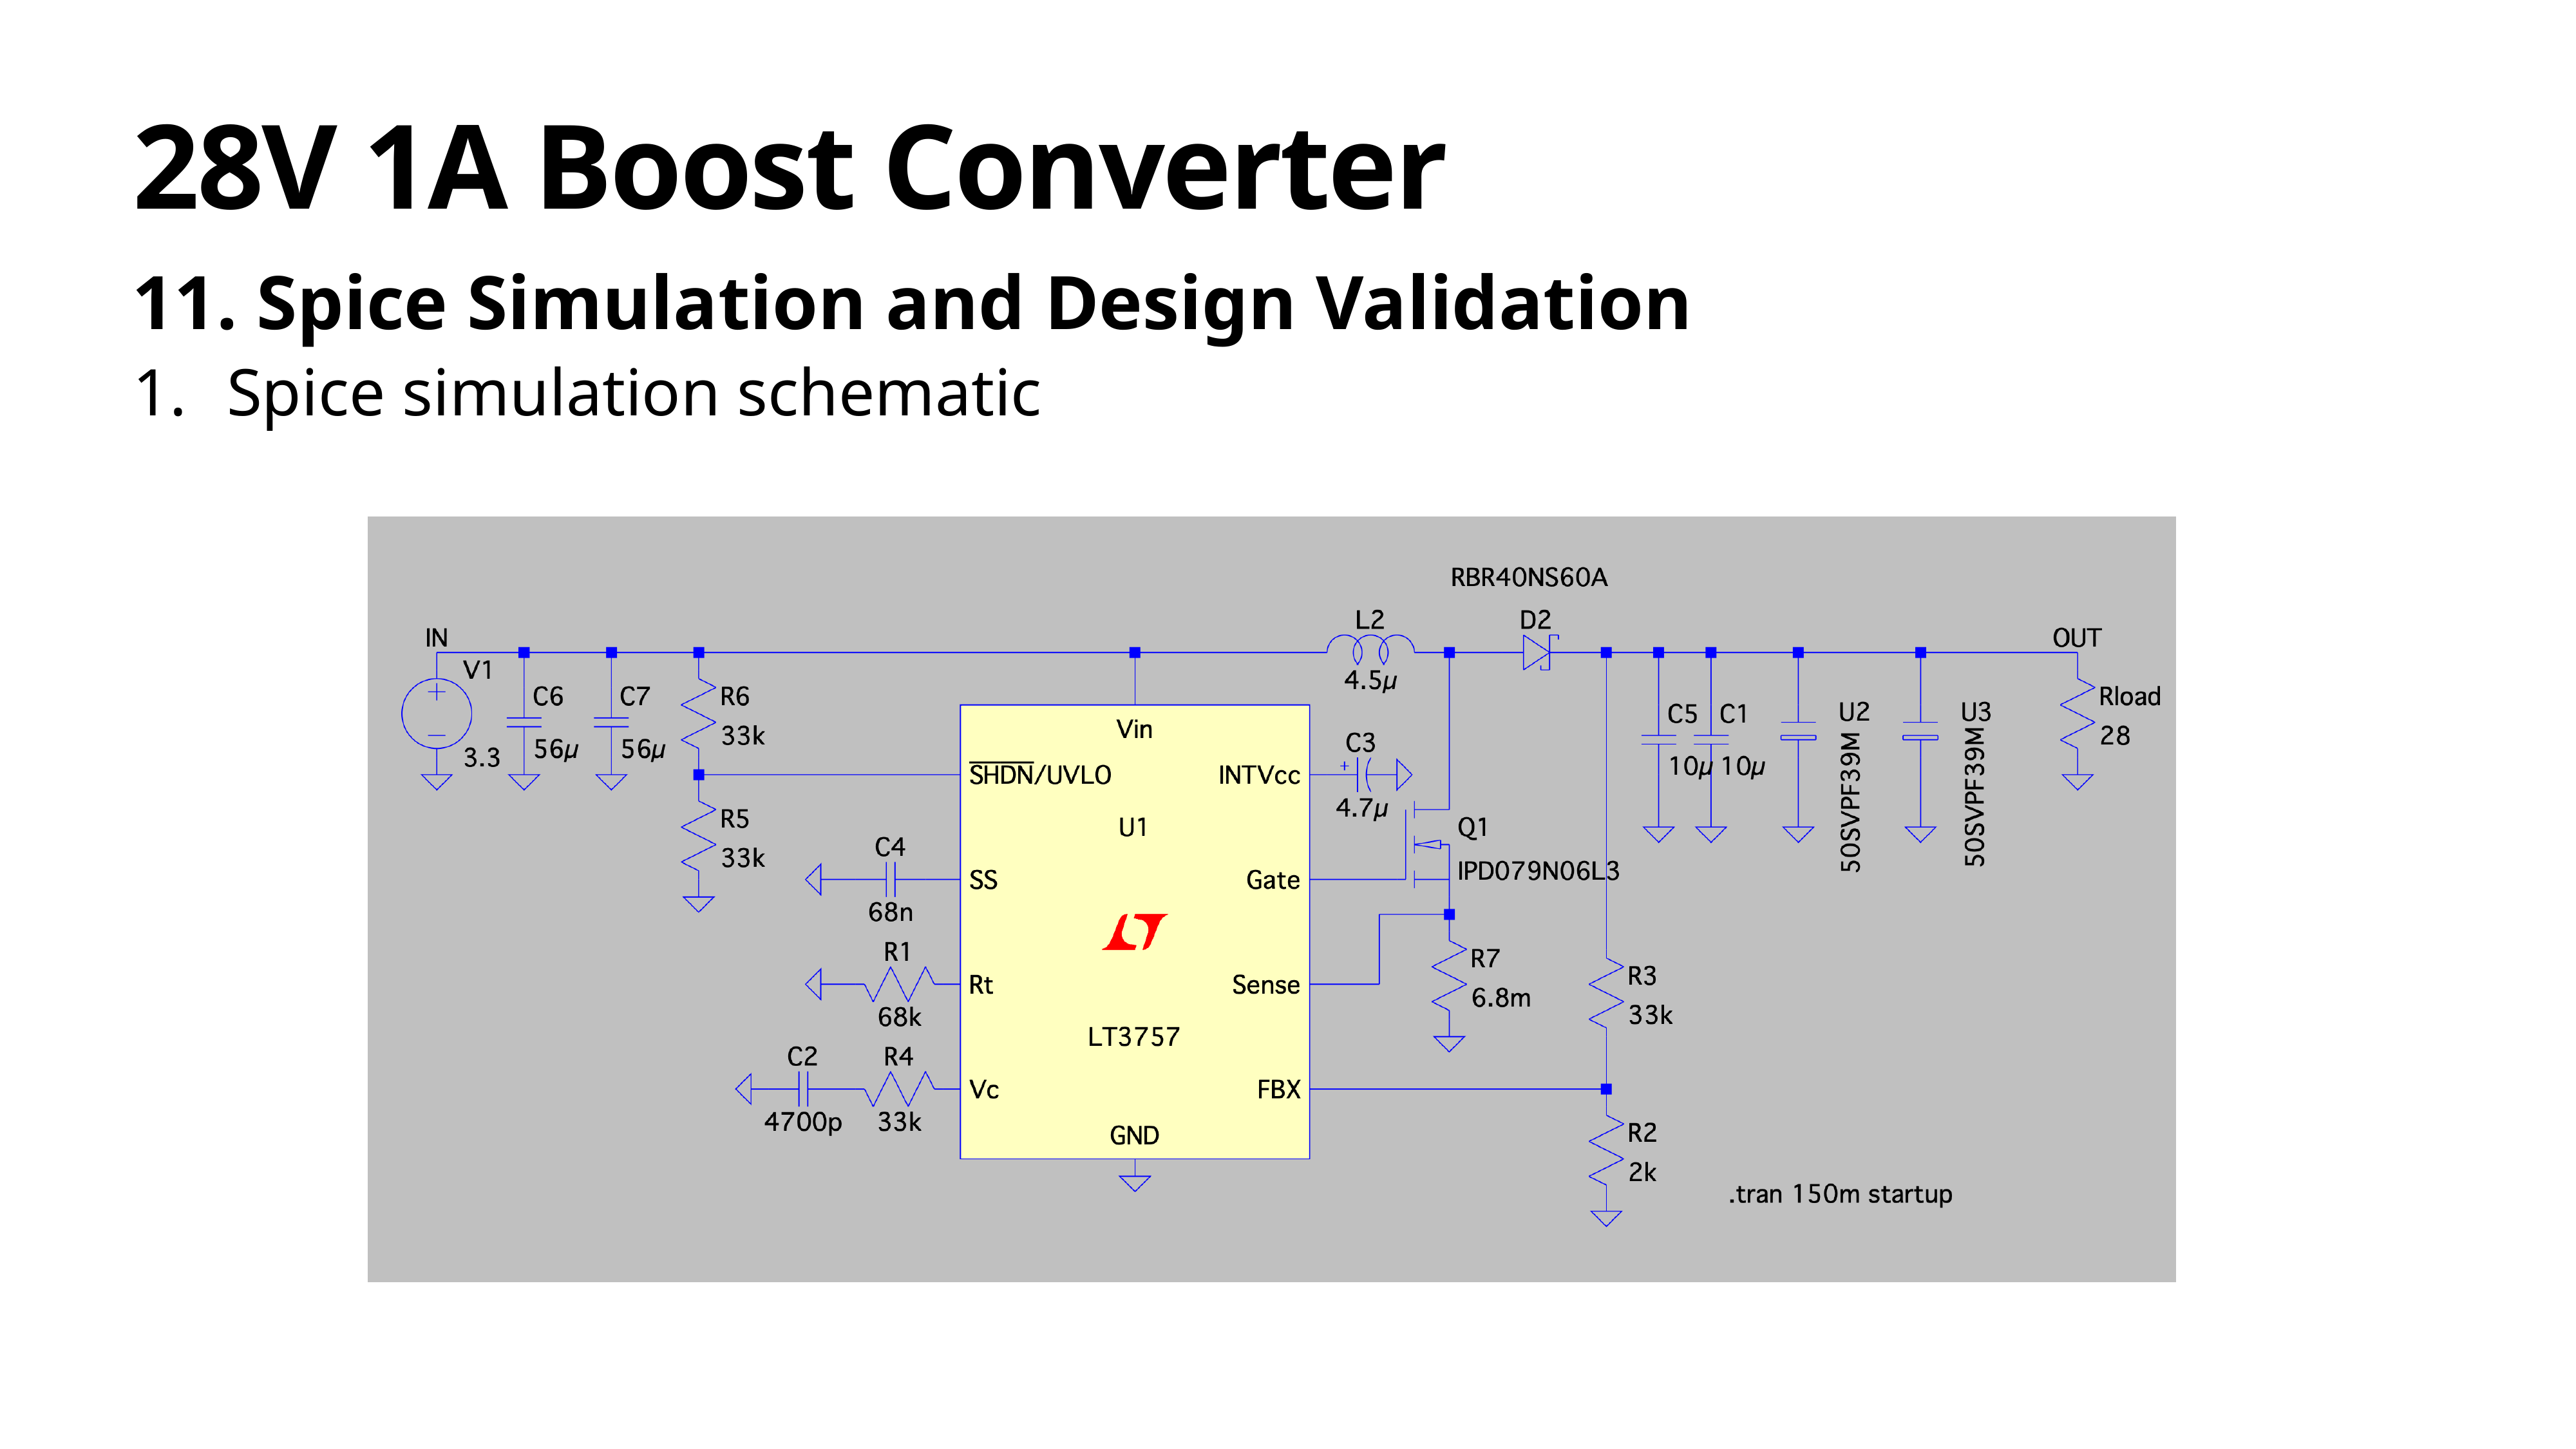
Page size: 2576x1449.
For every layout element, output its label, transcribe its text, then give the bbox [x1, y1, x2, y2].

list Spice simulation schematic [127, 360, 2449, 529]
title 28V 1A Boost Converter [127, 113, 2449, 250]
list 11. Spice Simulation and Design Validation [127, 250, 2449, 350]
picture [367, 516, 2176, 1282]
